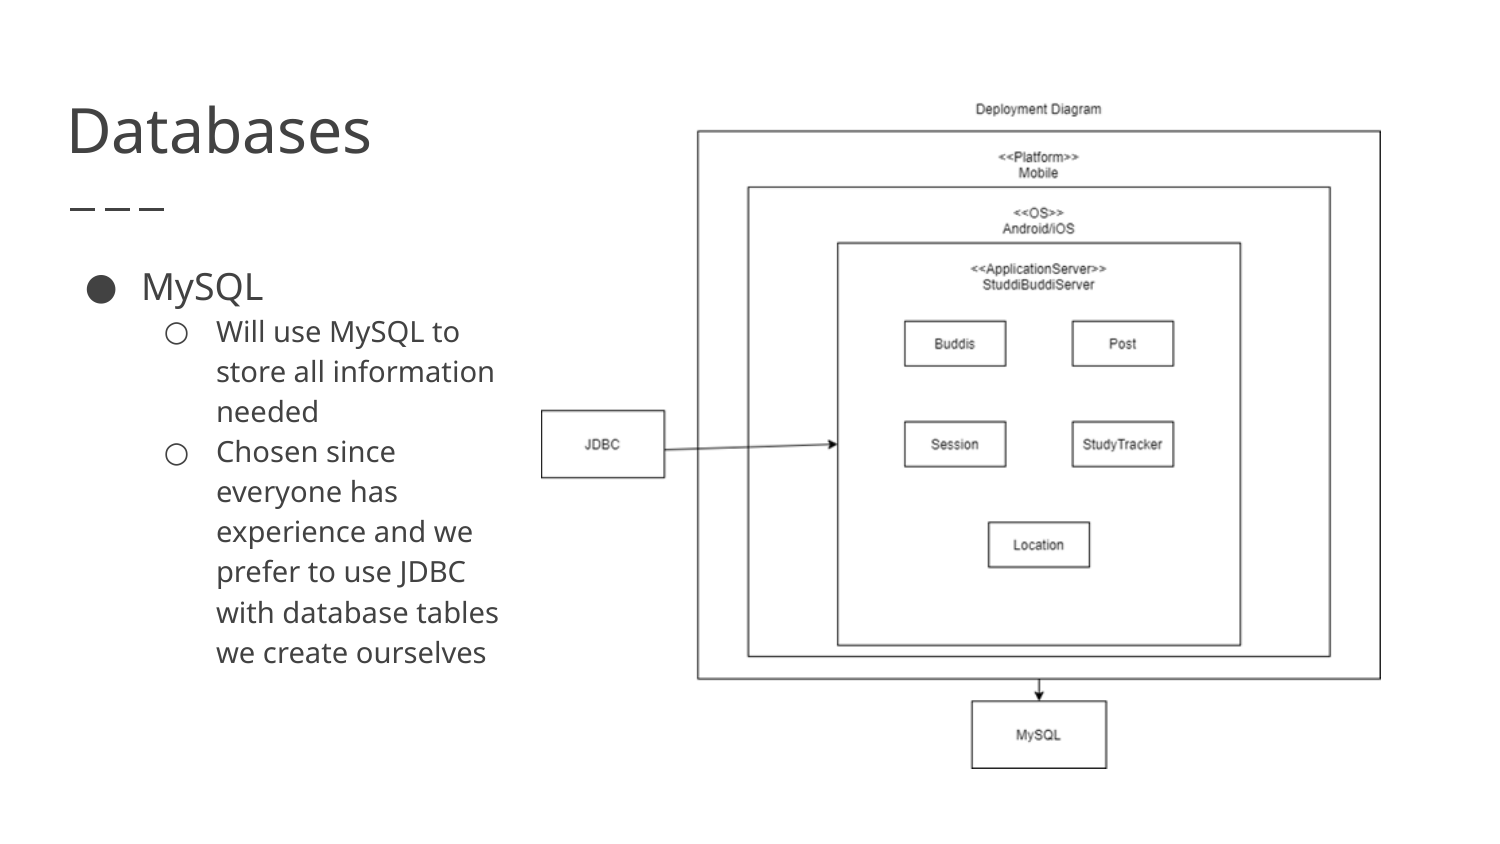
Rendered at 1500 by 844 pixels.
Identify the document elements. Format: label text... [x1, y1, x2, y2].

list MySQL Will use MySQL to store all information needed Chosen since everyone has experience and we prefer to use JDBC with database tables we create ourselves [51, 240, 536, 750]
picture [541, 74, 1381, 769]
title Databases [51, 61, 1449, 182]
